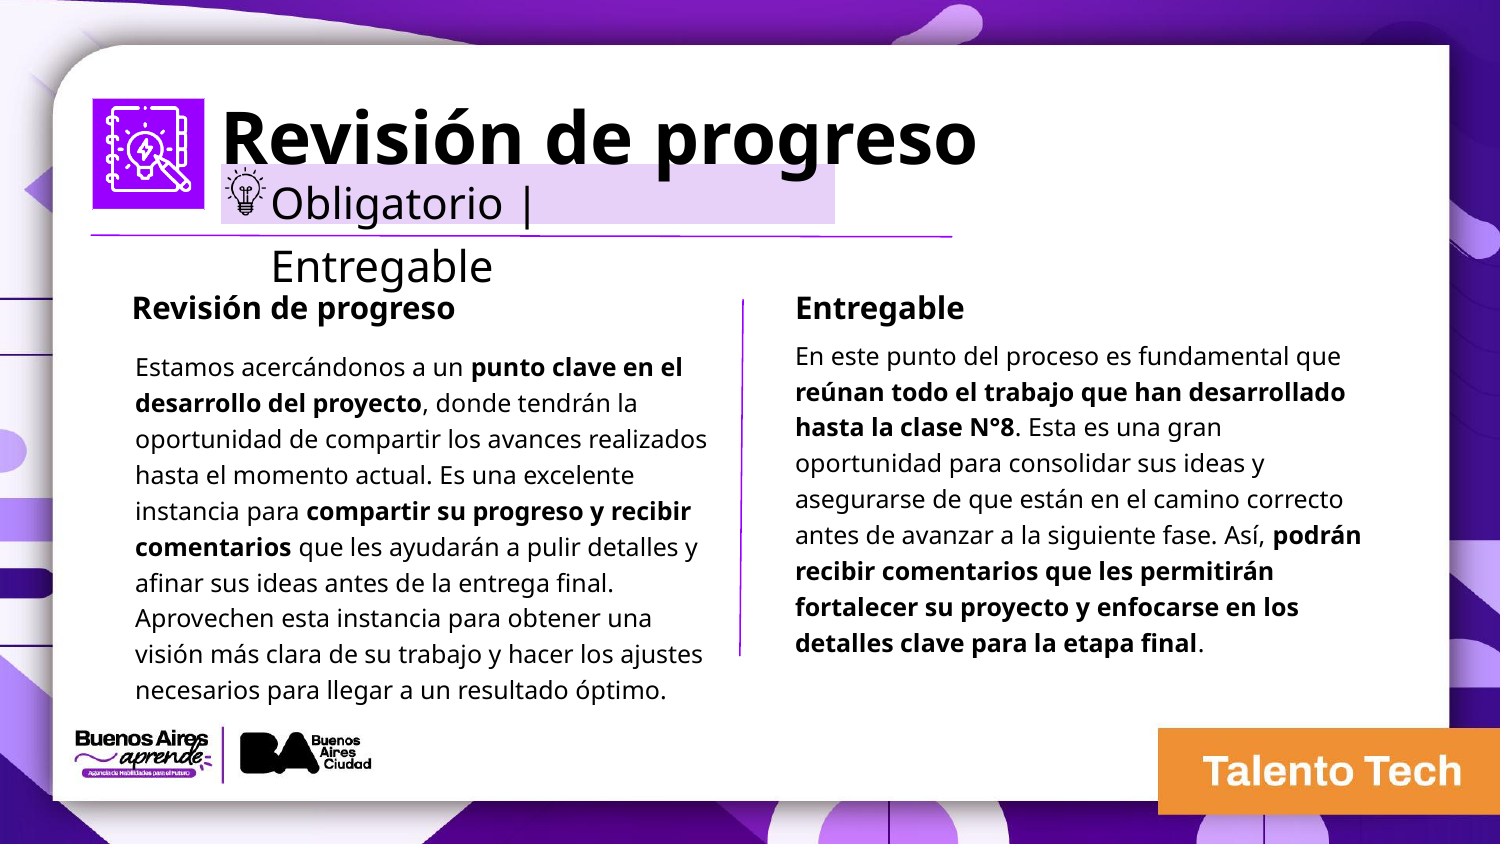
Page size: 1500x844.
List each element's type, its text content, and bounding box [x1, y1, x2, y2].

text_box Revisión de progreso [220, 74, 1369, 180]
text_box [220, 160, 836, 225]
text_box Entregable [794, 280, 1354, 326]
text_box Obligatorio | Entregable [270, 245, 684, 292]
text_box Revisión de progreso [131, 280, 705, 326]
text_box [90, 96, 207, 211]
text_box Estamos acercándonos a un punto clave en el desarrollo del proyecto, donde tendrán la oportunidad de compartir los avances realizados hasta el momento actual. Es una excelente instancia para compartir su progreso y recibir comentarios que les ayudarán a pulir detalles y afinar sus ideas antes de la entrega final. Aprovechen esta instancia para obtener una visión más clara de su trabajo y hacer los ajustes necesarios para llegar a un resultado óptimo. [135, 345, 709, 741]
text_box En este punto del proceso es fundamental que reúnan todo el trabajo que han desarrollado hasta la clase N°8. Esta es una gran oportunidad para consolidar sus ideas y asegurarse de que están en el camino correcto antes de avanzar a la siguiente fase. Así, podrán recibir comentarios que les permitirán fortalecer su proyecto y enfocarse en los detalles clave para la etapa final. [795, 334, 1369, 658]
text_box [0, 0, 1500, 844]
